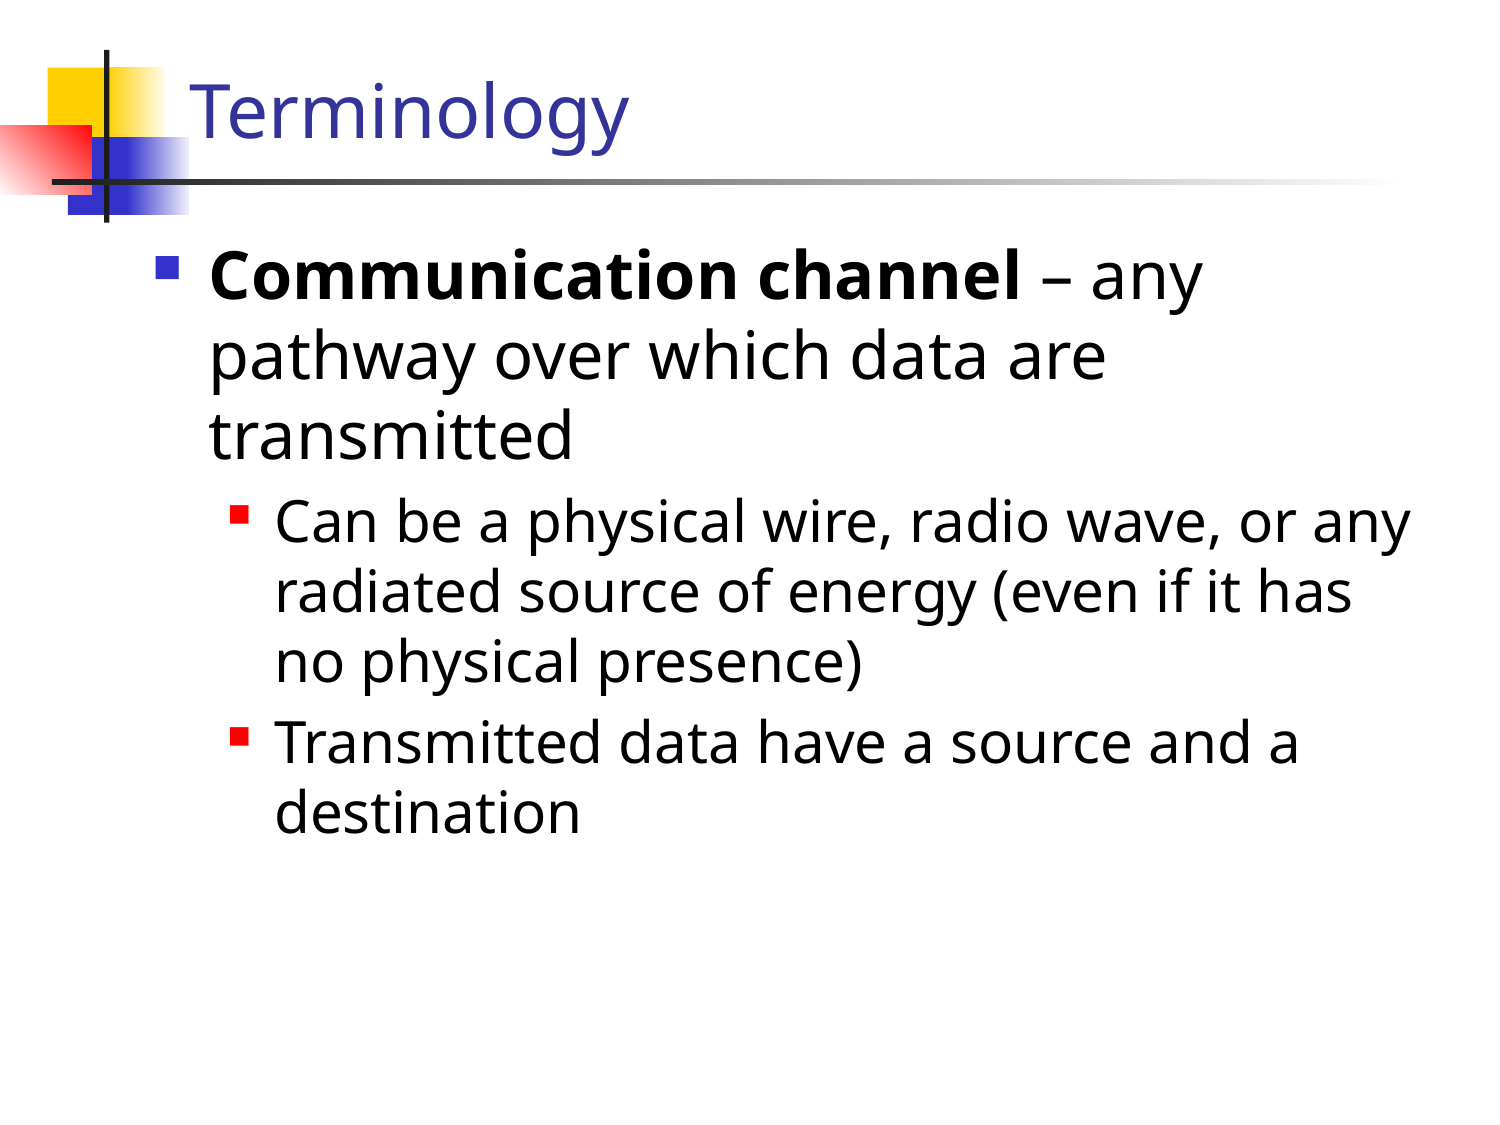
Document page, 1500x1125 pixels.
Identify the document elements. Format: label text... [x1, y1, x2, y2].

title Terminology [174, 50, 1454, 162]
list Communication channel – any pathway over which data are transmitted Can be a physical wire, radio wave, or any radiated source of energy (even if it has no physical presence) Transmitted data have a source and a destination [137, 224, 1450, 1006]
